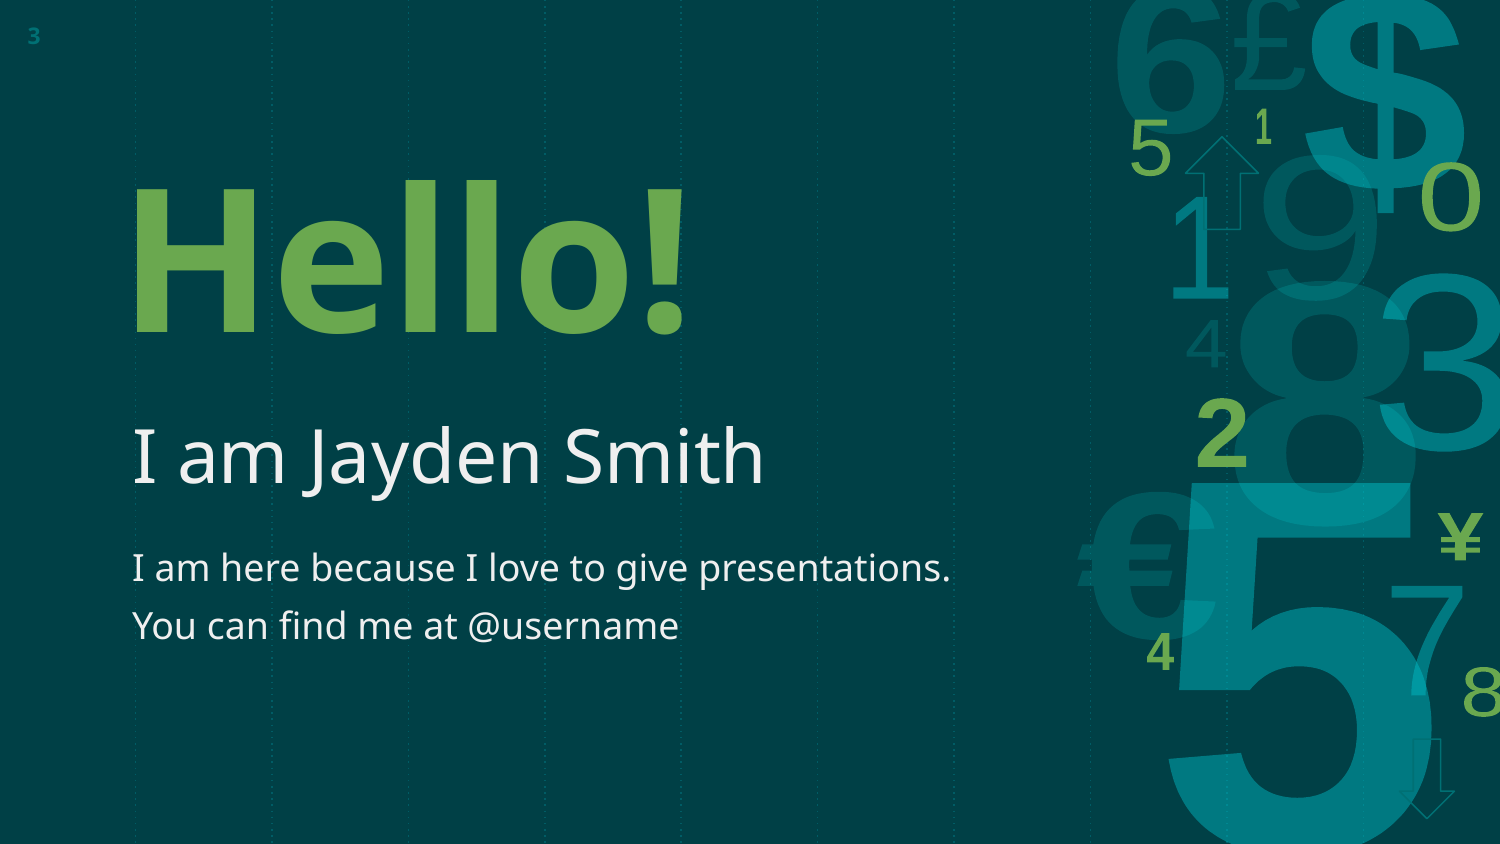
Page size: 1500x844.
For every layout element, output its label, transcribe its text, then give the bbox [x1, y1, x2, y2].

slide_number ‹#› [12, 6, 103, 66]
title Hello! [104, 197, 1187, 388]
subtitle I am Jayden Smith [117, 394, 1199, 523]
list I am here because I love to give presentations. You can find me at @username [117, 529, 1199, 720]
